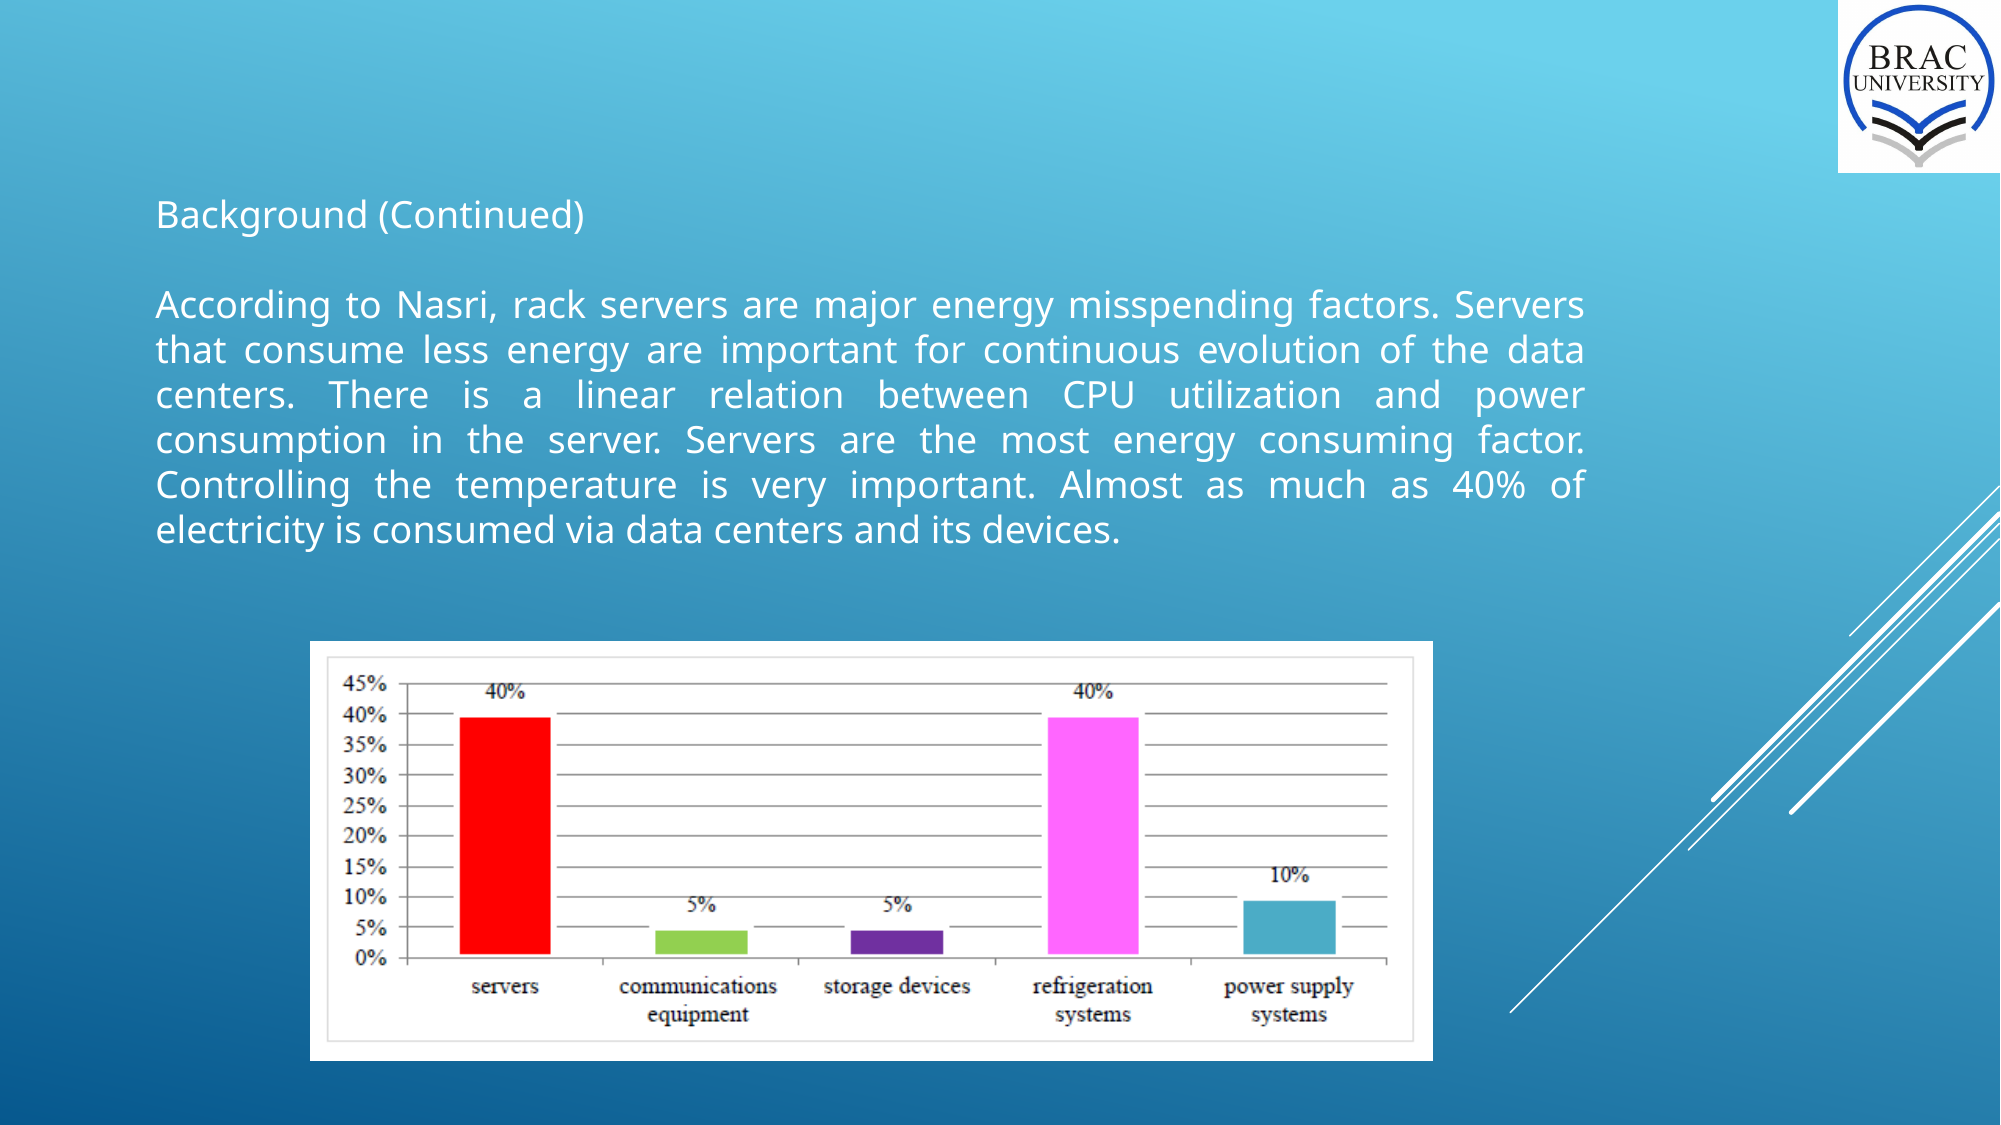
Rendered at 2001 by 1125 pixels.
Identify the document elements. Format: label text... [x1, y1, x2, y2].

text_box Background (Continued) According to Nasri, rack servers are major energy misspending factors. Servers that consume less energy are important for continuous evolution of the data centers. There is a linear relation between CPU utilization and power consumption in the server. Servers are the most energy consuming factor. Controlling the temperature is very important. Almost as much as 40% of electricity is consumed via data centers and its devices. [140, 183, 1602, 559]
picture [1837, 0, 2000, 173]
picture [309, 641, 1433, 1061]
